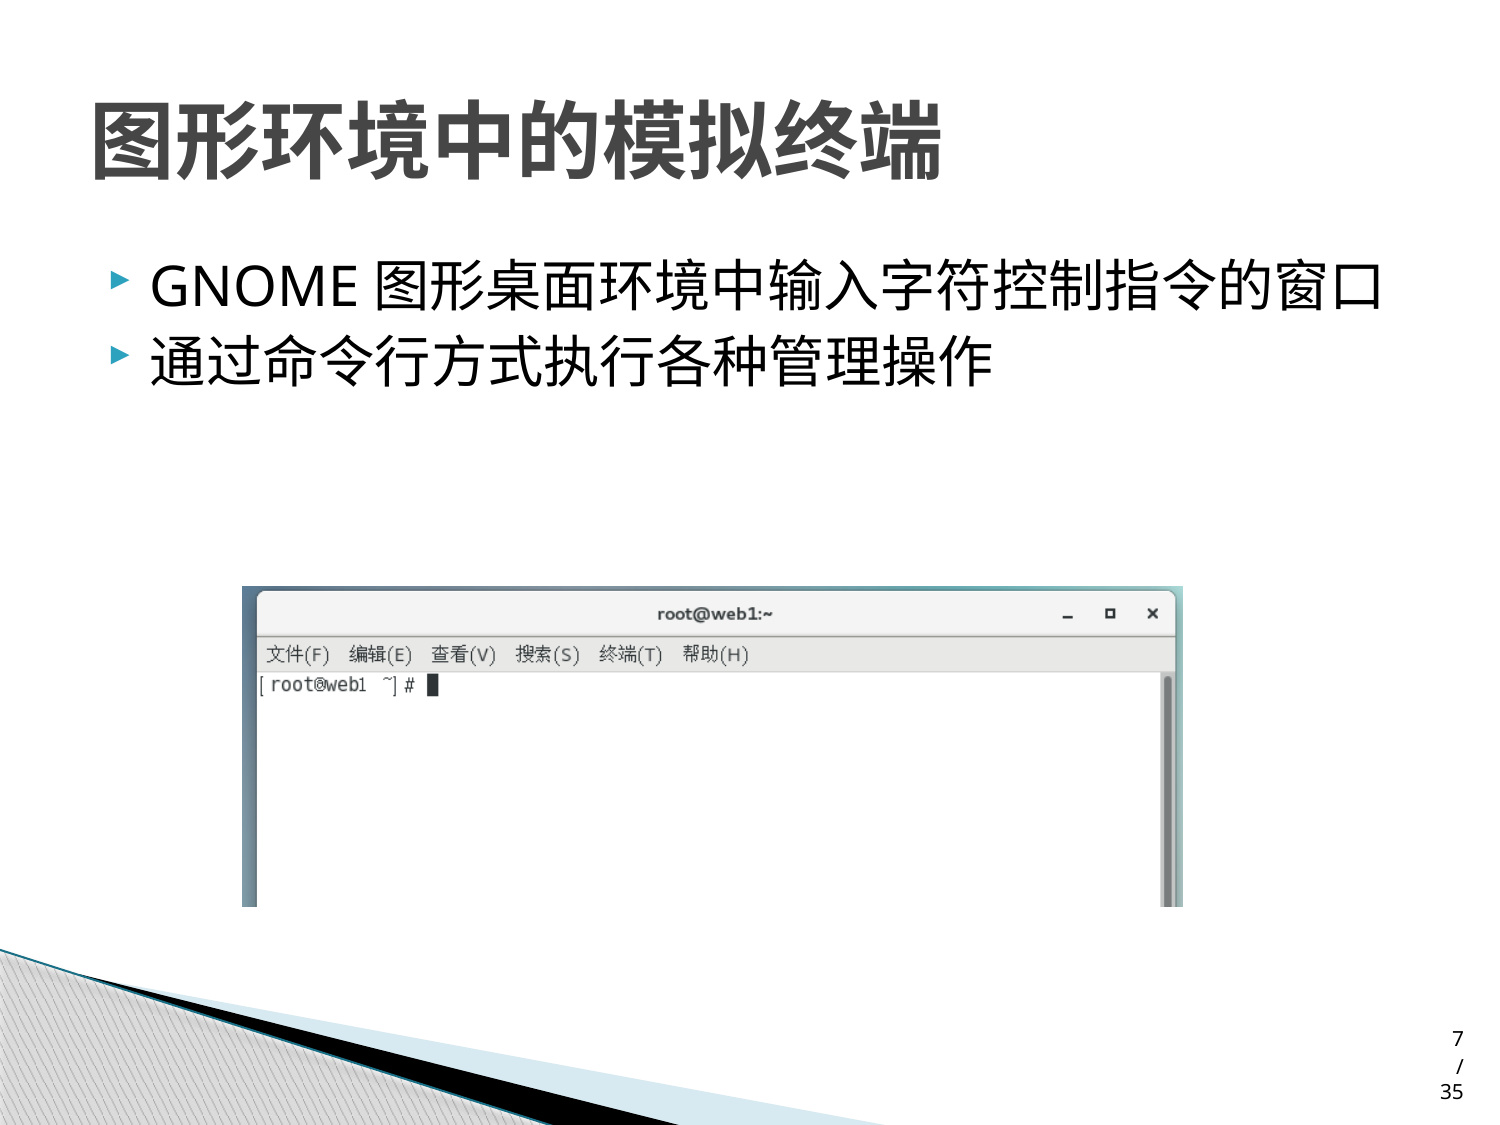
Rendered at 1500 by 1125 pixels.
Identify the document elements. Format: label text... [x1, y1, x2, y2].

slide_number 7/35 [1418, 1051, 1479, 1112]
picture [241, 585, 1183, 907]
title 图形环境中的模拟终端 [75, 45, 1425, 233]
list GNOME图形桌面环境中输入字符控制指令的窗口 通过命令行方式执行各种管理操作 [75, 243, 1425, 986]
